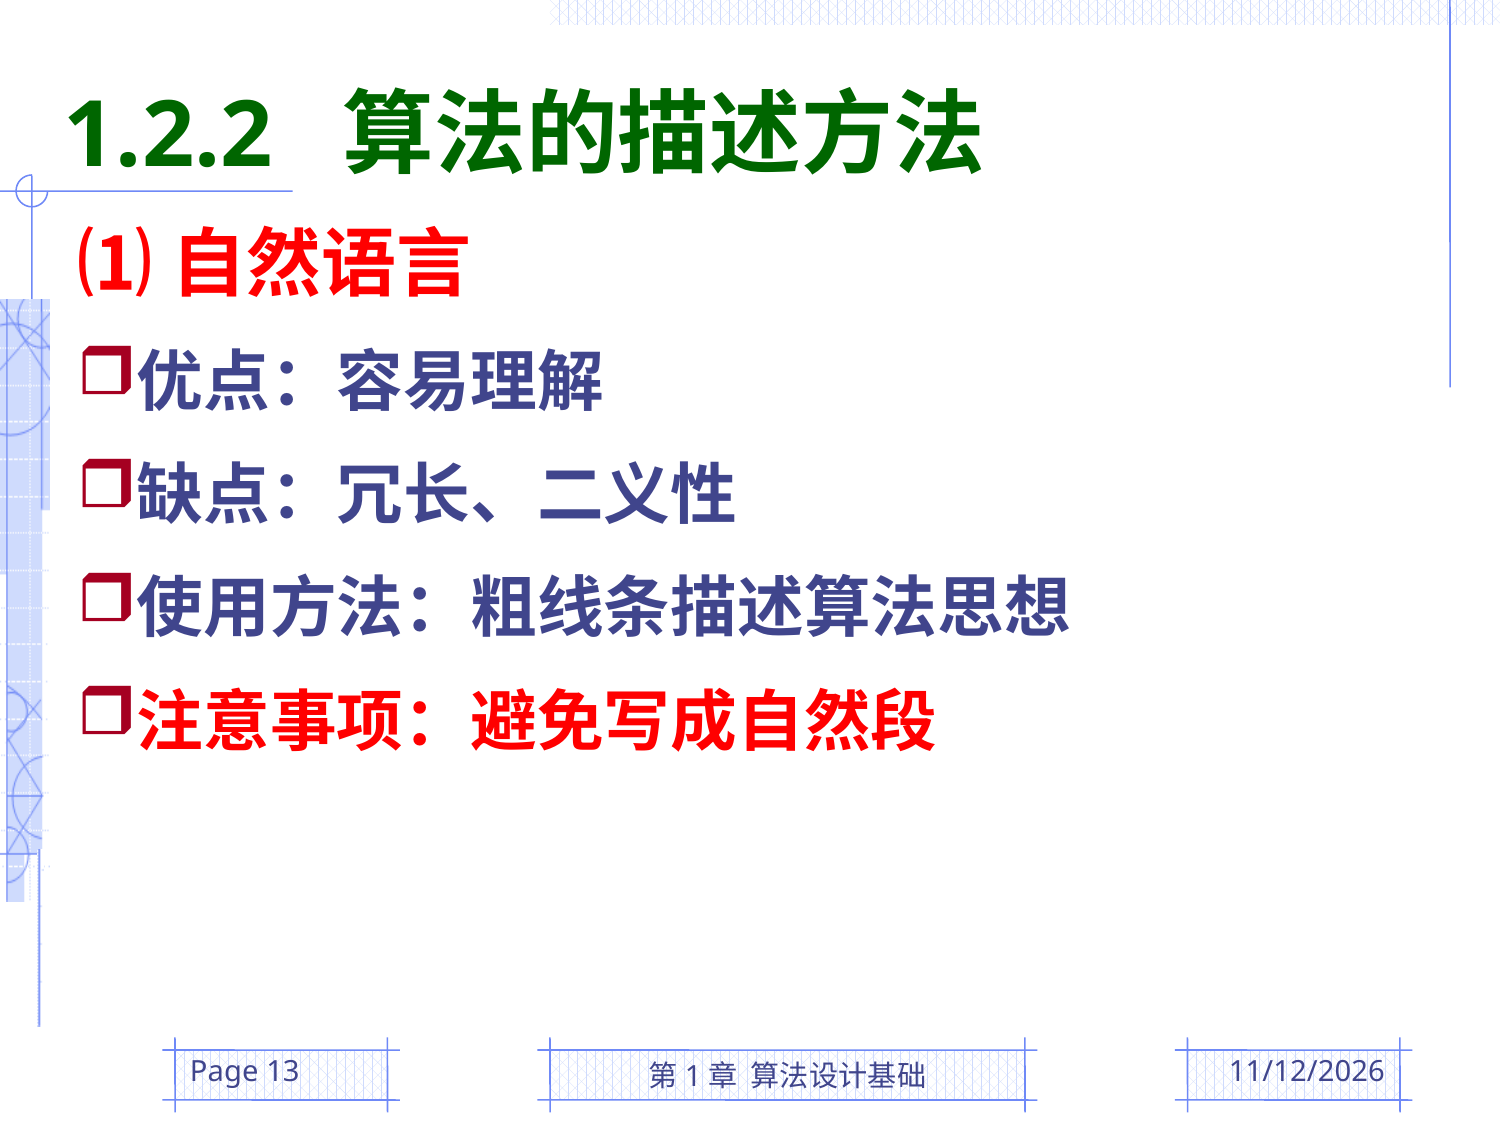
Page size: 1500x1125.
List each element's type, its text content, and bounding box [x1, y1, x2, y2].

slide_number Page 13 [174, 1024, 488, 1101]
footer 第1章 算法设计基础 [549, 1024, 1026, 1101]
text_box 1.2.2 算法的描述方法 [48, 67, 1116, 193]
picture [0, 299, 50, 1027]
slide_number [1087, 1024, 1401, 1101]
text_box ⑴自然语言 优点：容易理解 缺点：冗长、二义性 使用方法：粗线条描述算法思想 注意事项：避免写成自然段 [63, 207, 1232, 766]
